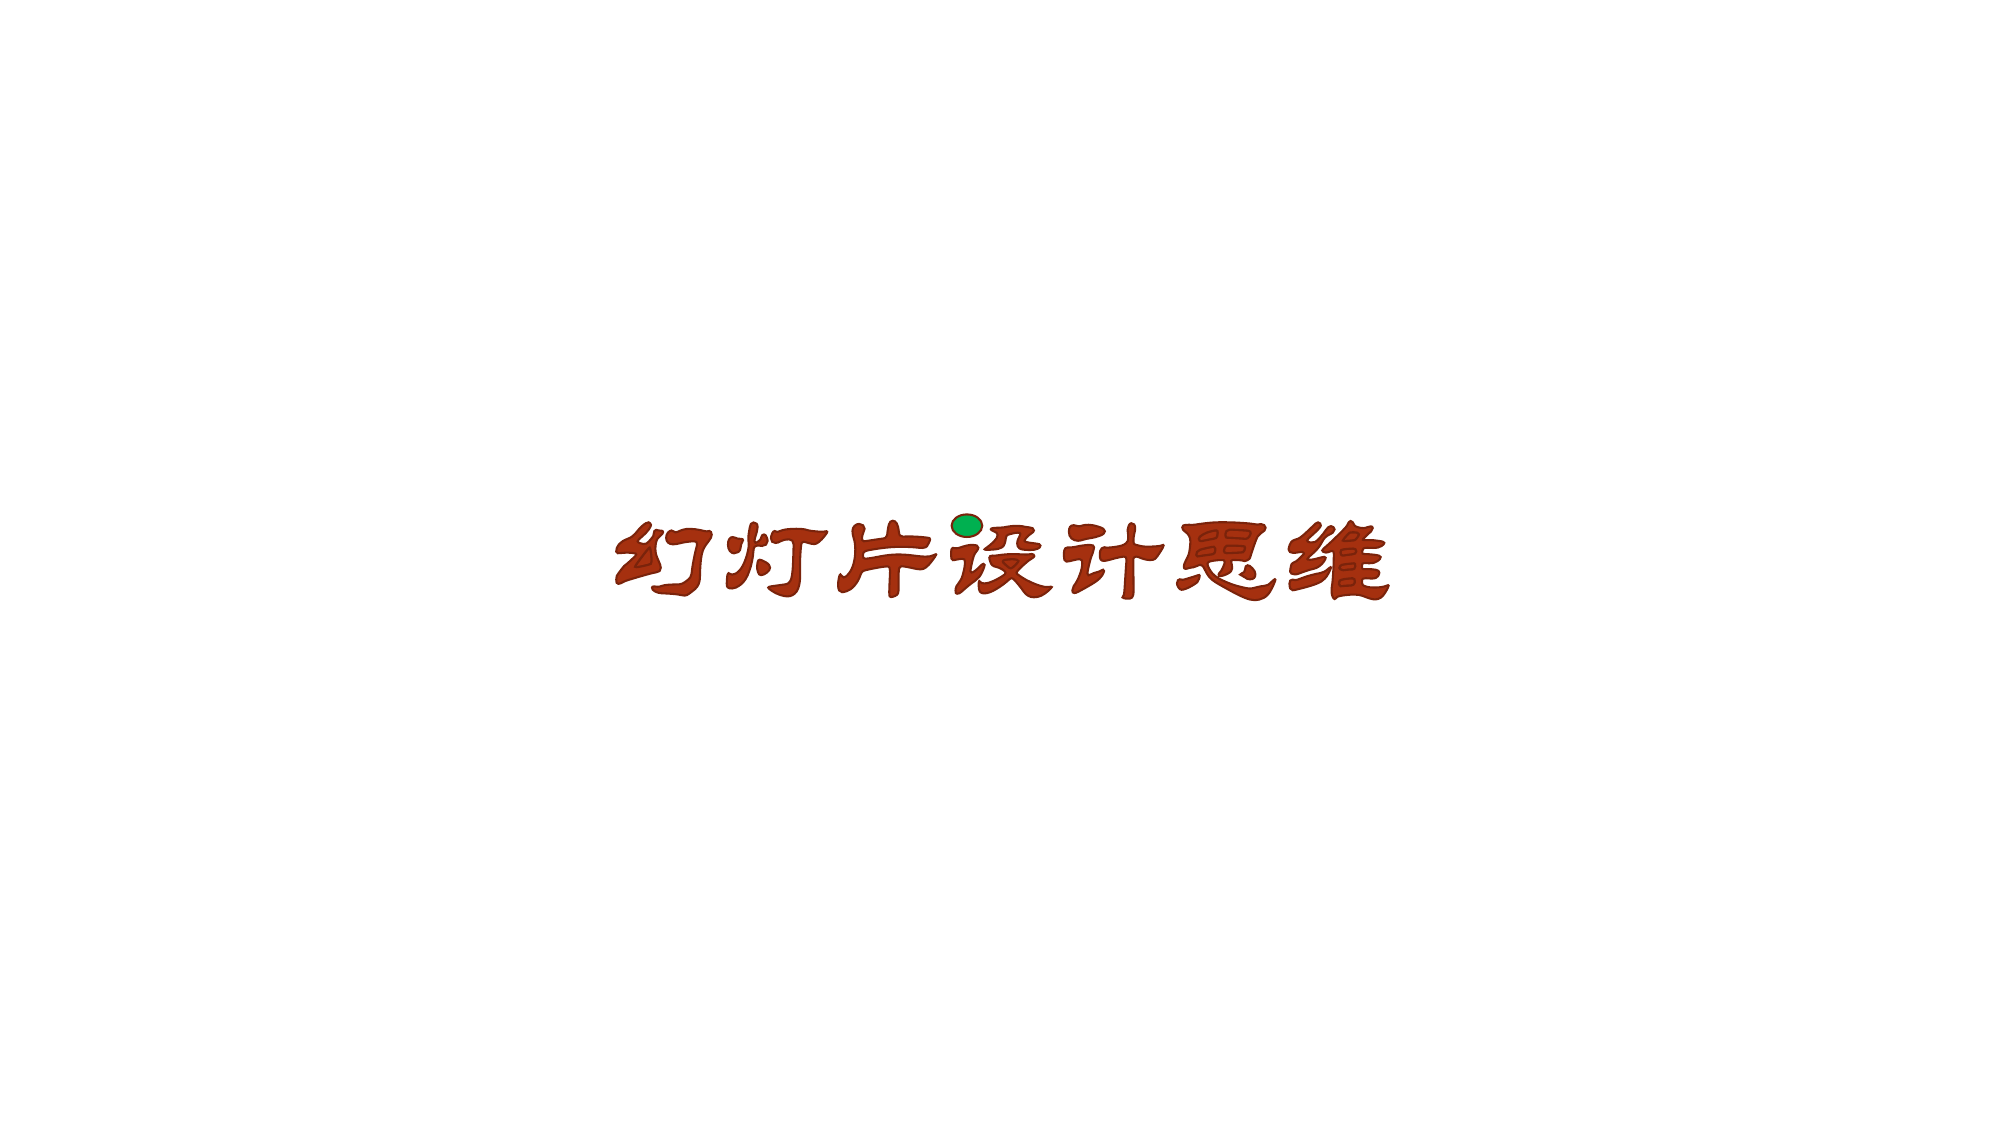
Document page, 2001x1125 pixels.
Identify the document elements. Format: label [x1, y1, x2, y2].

text_box [1342, 550, 1354, 554]
text_box [766, 527, 829, 598]
text_box [1238, 564, 1257, 581]
text_box [1288, 565, 1333, 592]
text_box [950, 513, 984, 539]
text_box [950, 543, 986, 595]
text_box [1341, 580, 1353, 585]
text_box [1201, 532, 1216, 539]
text_box [1181, 521, 1277, 602]
text_box [1198, 548, 1214, 555]
text_box [977, 552, 1054, 599]
text_box [615, 521, 665, 585]
text_box [1341, 565, 1354, 569]
text_box [837, 519, 938, 599]
text_box [1320, 519, 1390, 601]
text_box [1005, 561, 1016, 567]
text_box [725, 521, 769, 590]
text_box [650, 527, 713, 597]
text_box [1287, 521, 1336, 576]
text_box [755, 558, 772, 577]
text_box [638, 551, 650, 565]
text_box [1062, 543, 1106, 595]
text_box [1346, 534, 1357, 539]
text_box [1098, 522, 1165, 600]
text_box [1067, 523, 1107, 542]
text_box [726, 535, 745, 555]
text_box [1175, 573, 1201, 591]
text_box [1227, 531, 1249, 537]
text_box [982, 524, 1042, 552]
text_box [1226, 547, 1243, 552]
